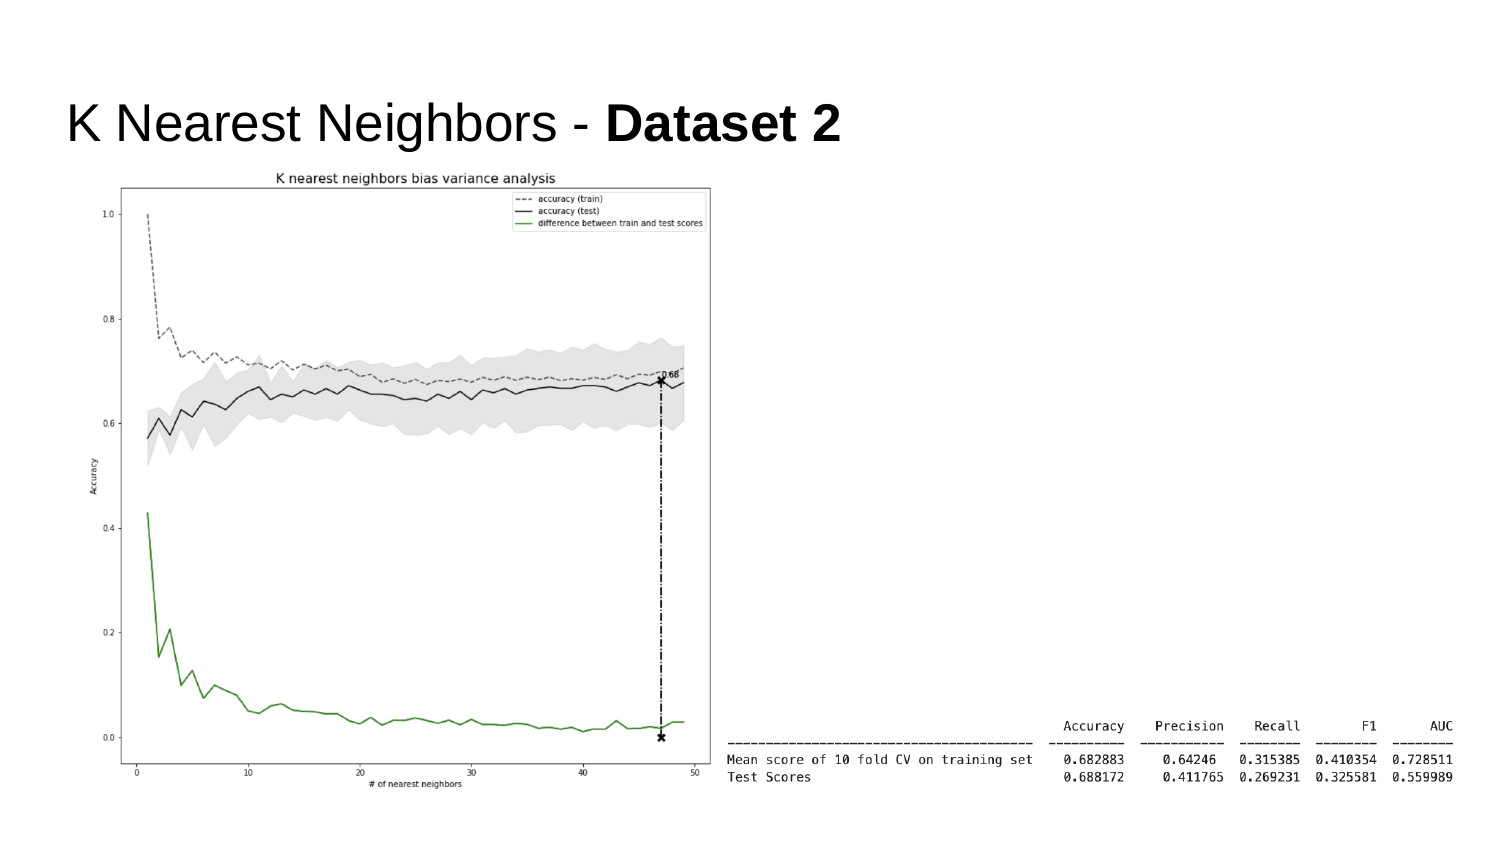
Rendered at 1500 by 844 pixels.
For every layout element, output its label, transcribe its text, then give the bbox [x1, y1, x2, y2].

title K Nearest Neighbors - Dataset 2 [51, 72, 1449, 167]
picture [64, 166, 1500, 802]
